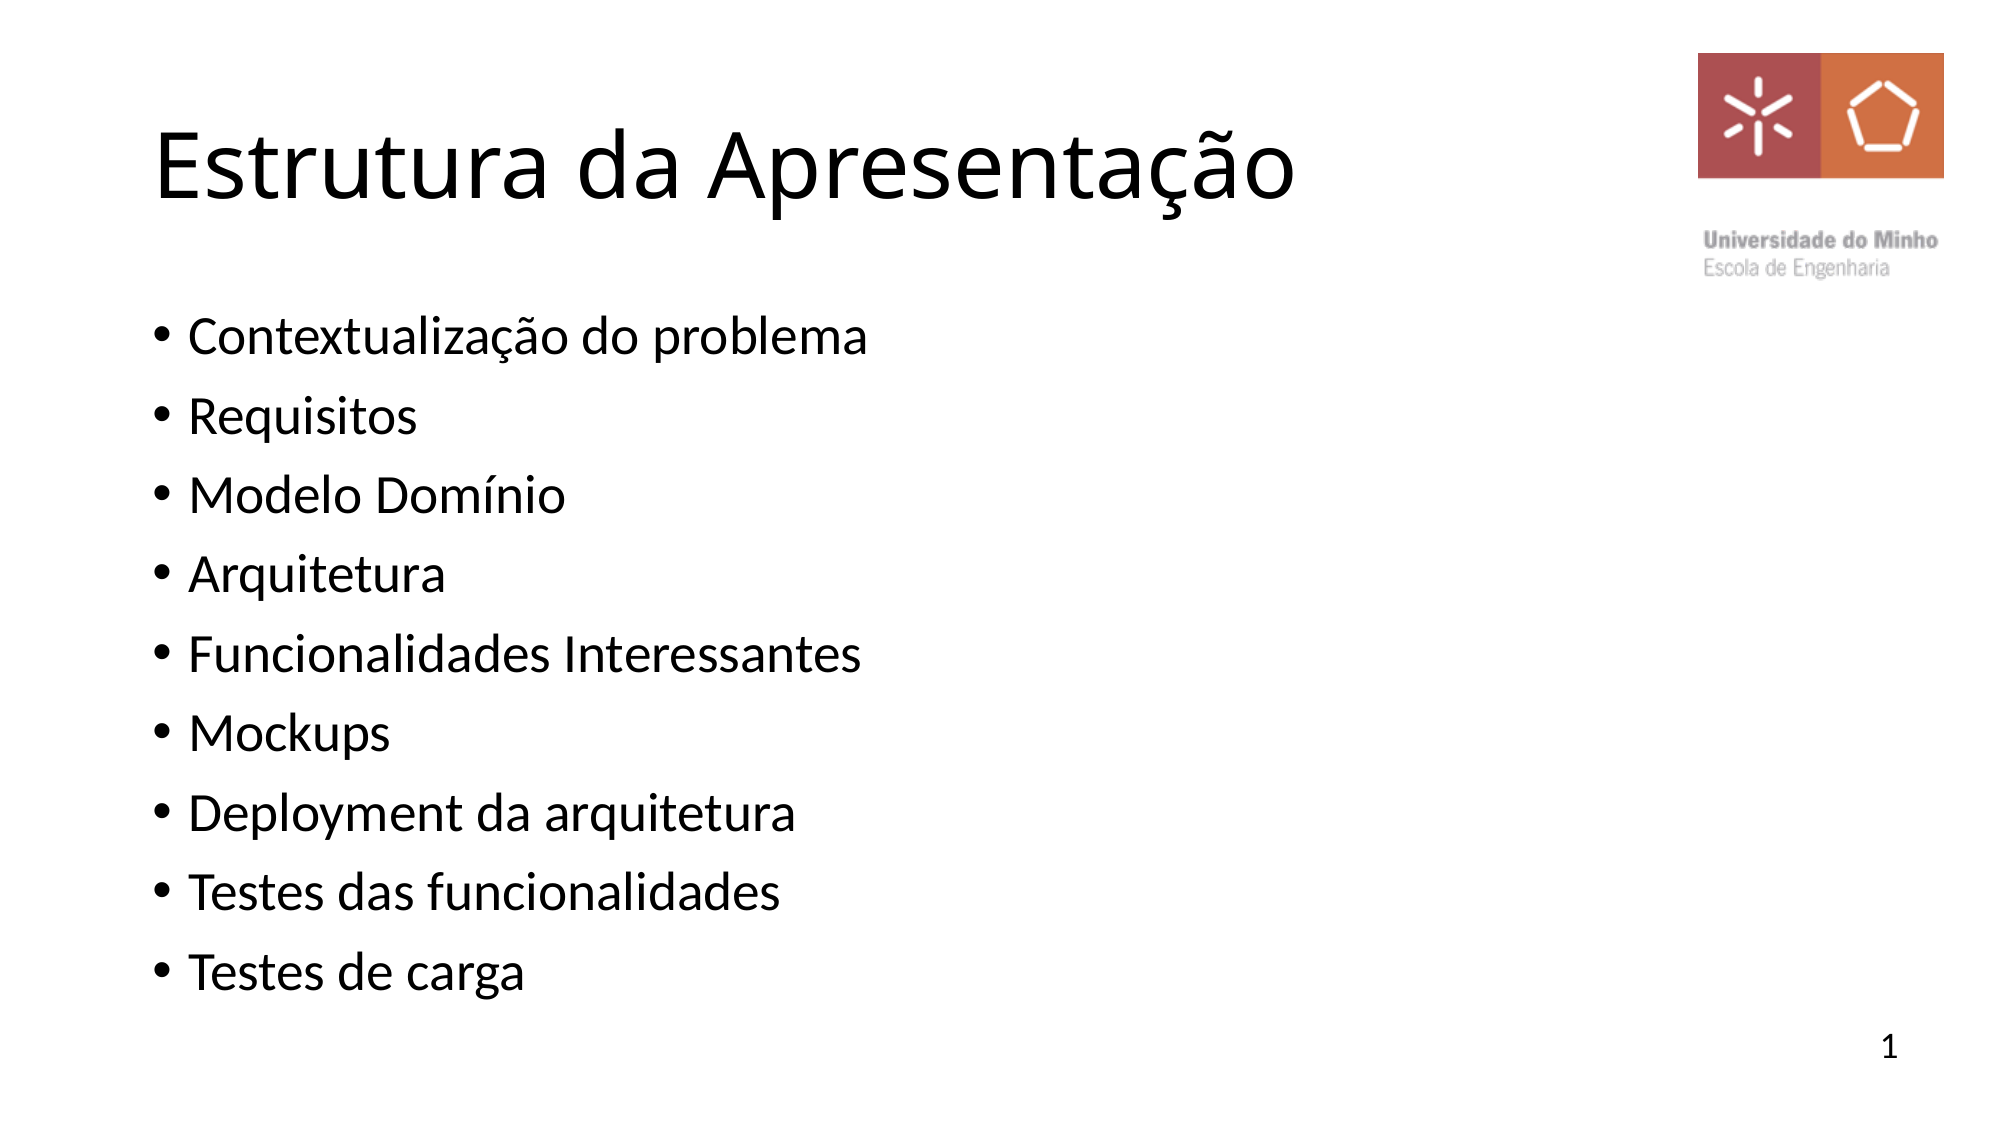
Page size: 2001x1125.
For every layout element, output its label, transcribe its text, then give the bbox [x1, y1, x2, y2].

text_box 1 [1864, 1013, 1916, 1074]
list Contextualização do problema Requisitos Modelo Domínio Arquitetura Funcionalidades Interessantes Mockups Deployment da arquitetura Testes das funcionalidades Testes de carga [137, 299, 1863, 1014]
title Estrutura da Apresentação [137, 59, 1698, 278]
picture [1698, 53, 1944, 282]
